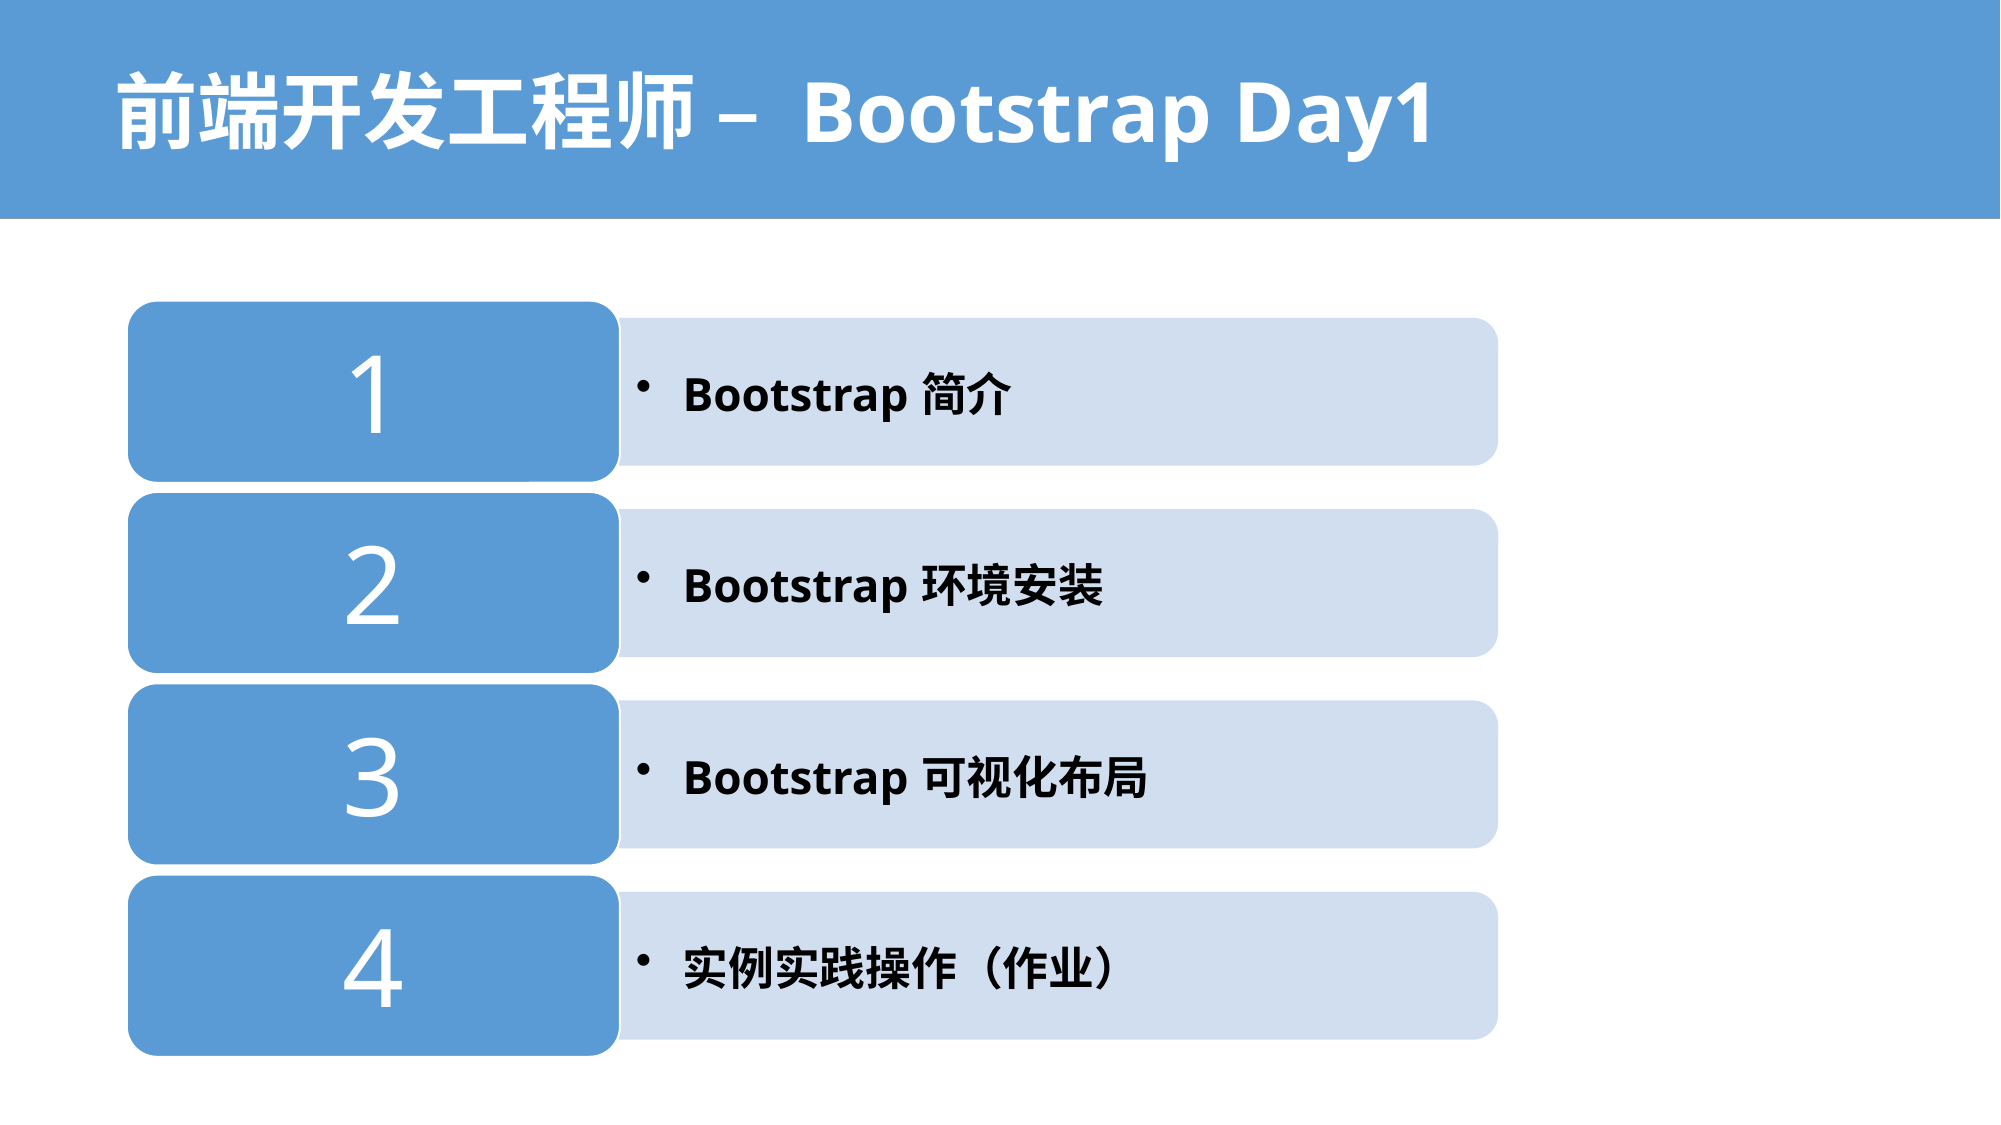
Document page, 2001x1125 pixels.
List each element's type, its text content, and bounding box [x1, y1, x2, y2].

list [126, 300, 1497, 1057]
title 前端开发工程师 – Bootstrap Day1 [99, 0, 1863, 219]
